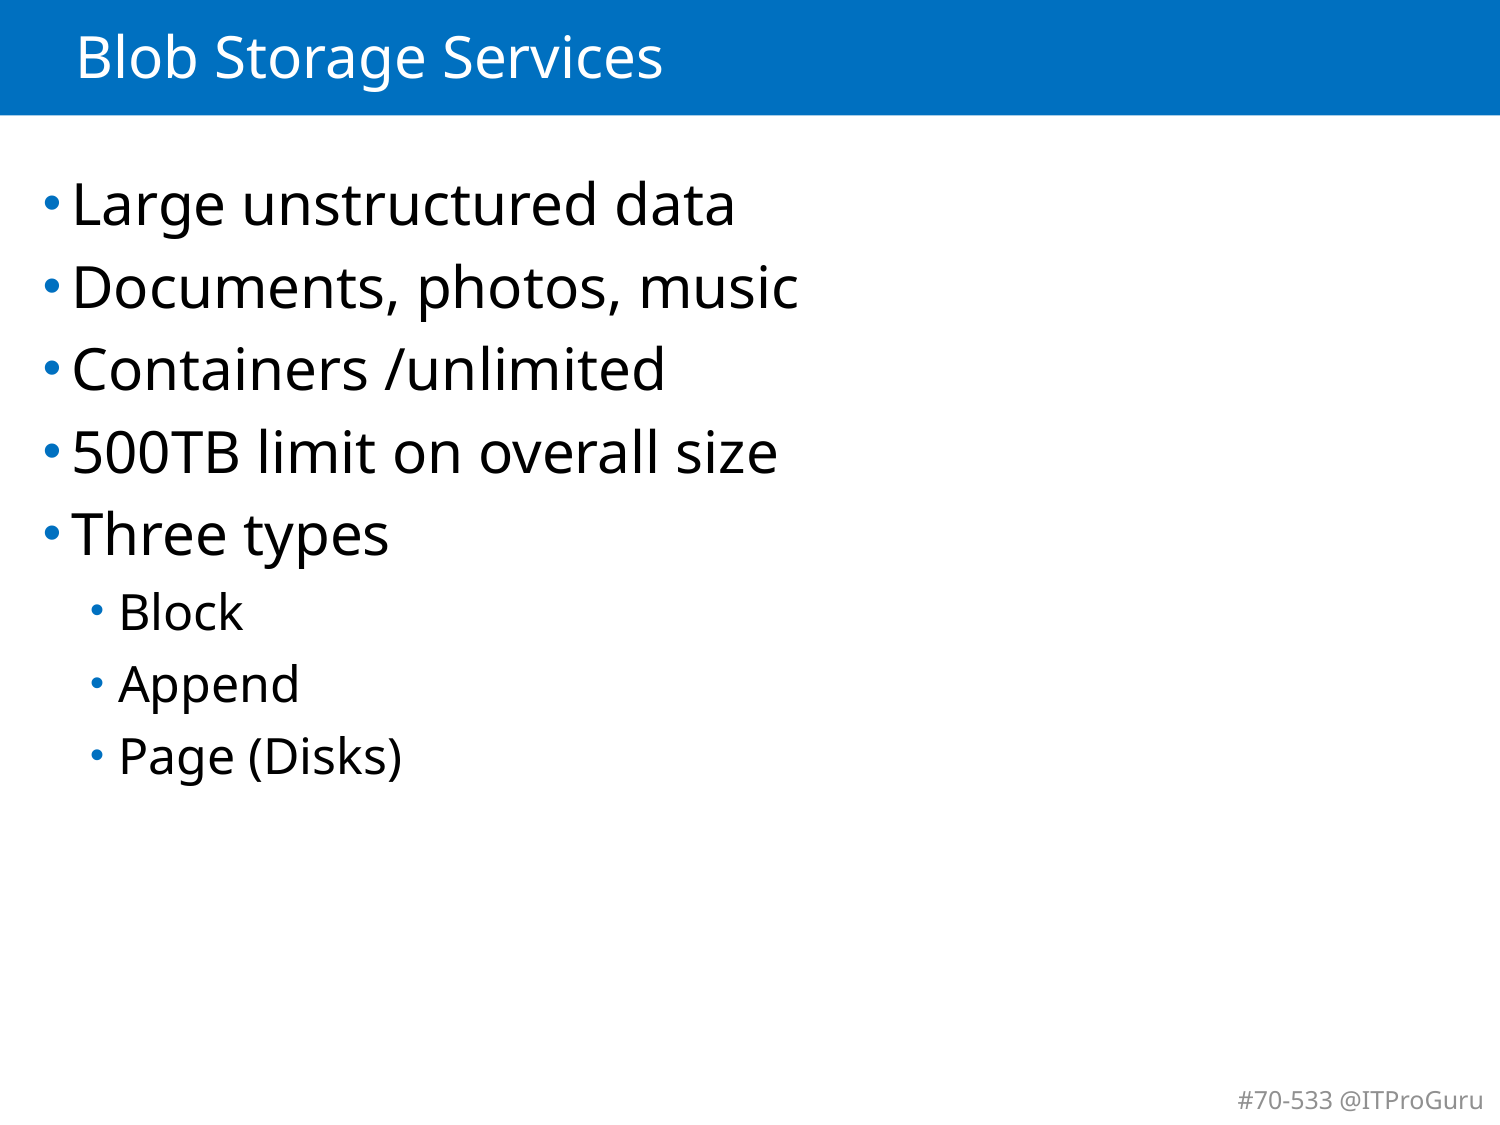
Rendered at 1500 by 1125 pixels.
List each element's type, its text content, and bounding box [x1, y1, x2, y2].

list Large unstructured data Documents, photos, music Containers /unlimited 500TB limit on overall size Three types Block Append Page (Disks) [42, 167, 1450, 1013]
title Blob Storage Services [75, 0, 1351, 122]
